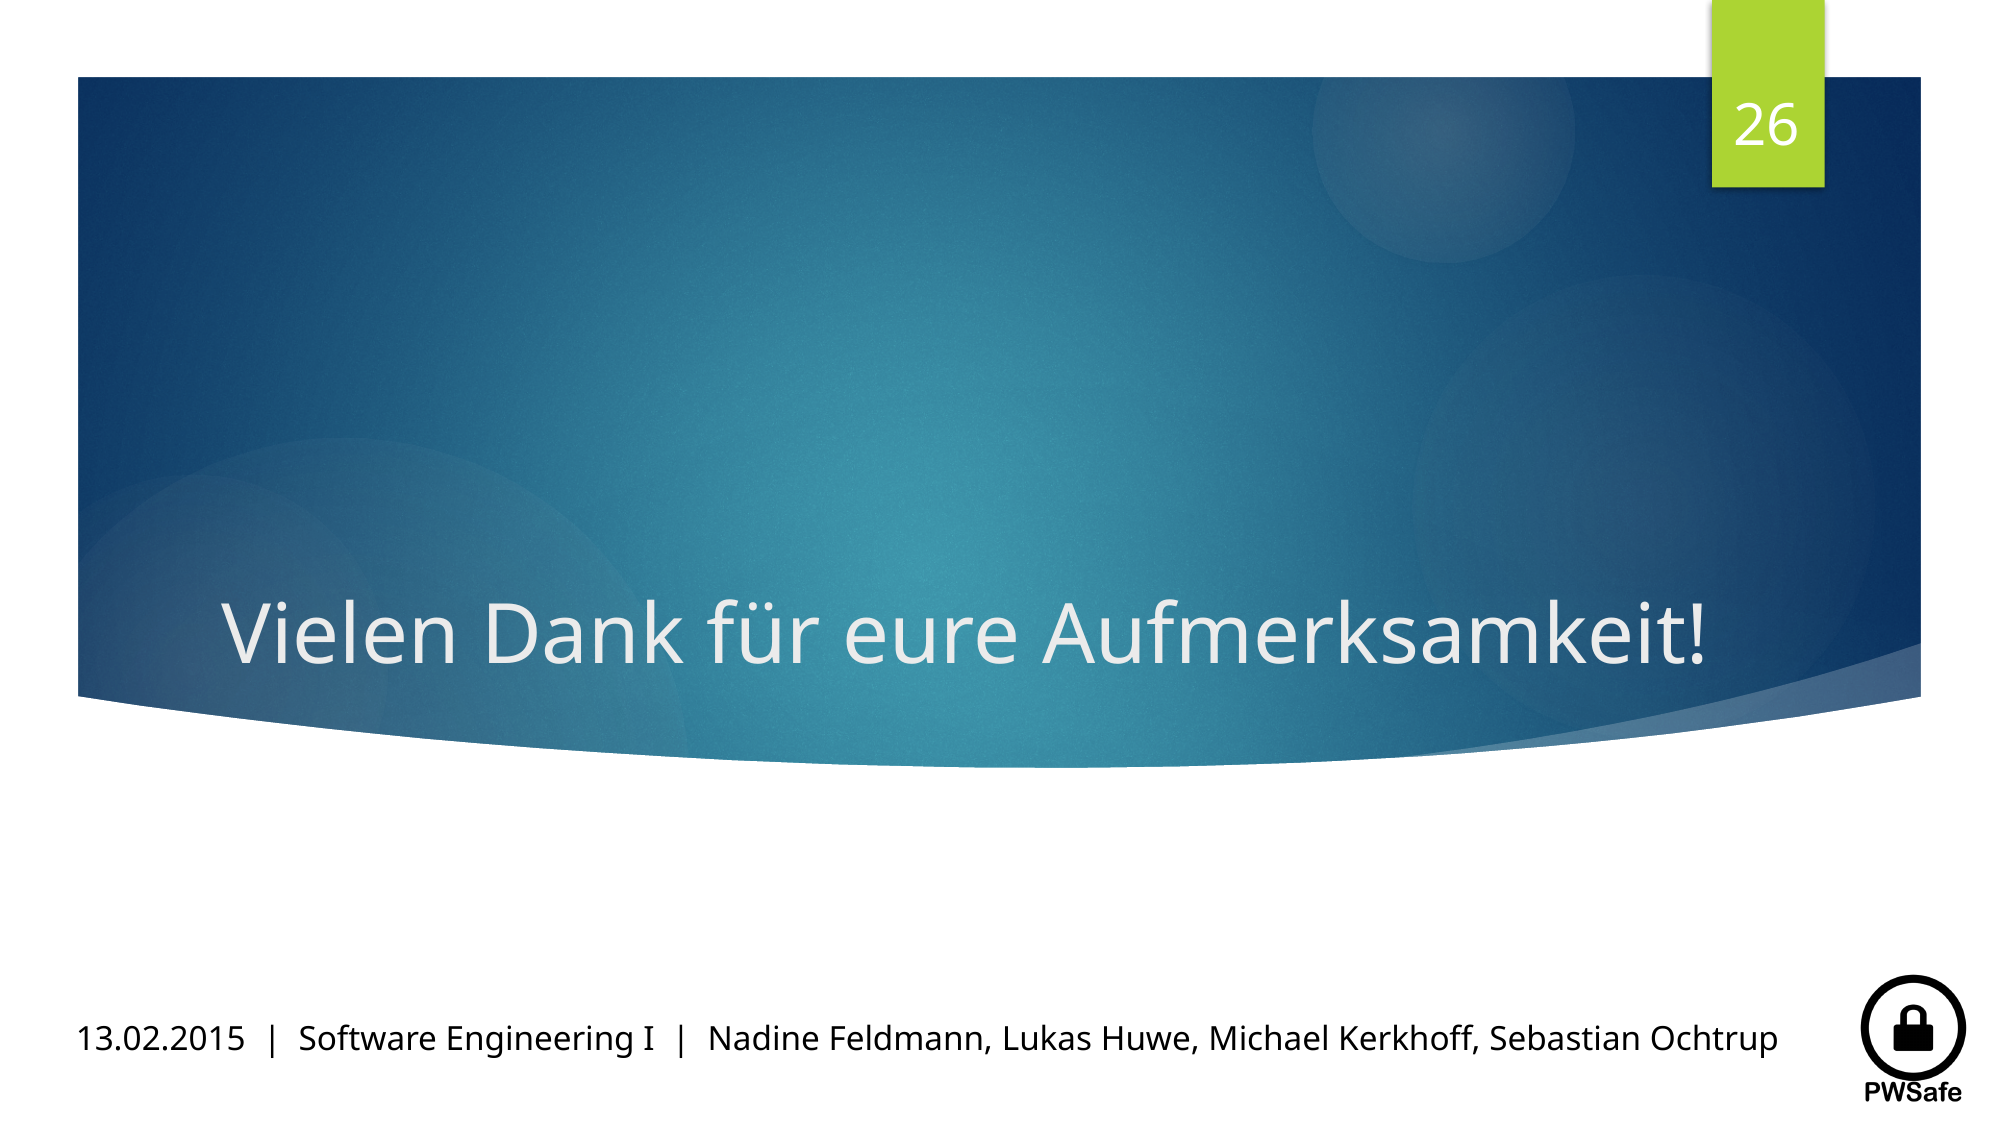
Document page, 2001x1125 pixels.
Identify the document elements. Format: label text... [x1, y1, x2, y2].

title Vielen Dank für eure Aufmerksamkeit! [189, 388, 1743, 688]
text_box 13.02.2015 | Software Engineering I | Nadine Feldmann, Lukas Huwe, Michael Kerkhoff, Sebastian Ochtrup [61, 1009, 1839, 1065]
picture [1844, 969, 1982, 1106]
slide_number 26 [1698, 48, 1836, 175]
